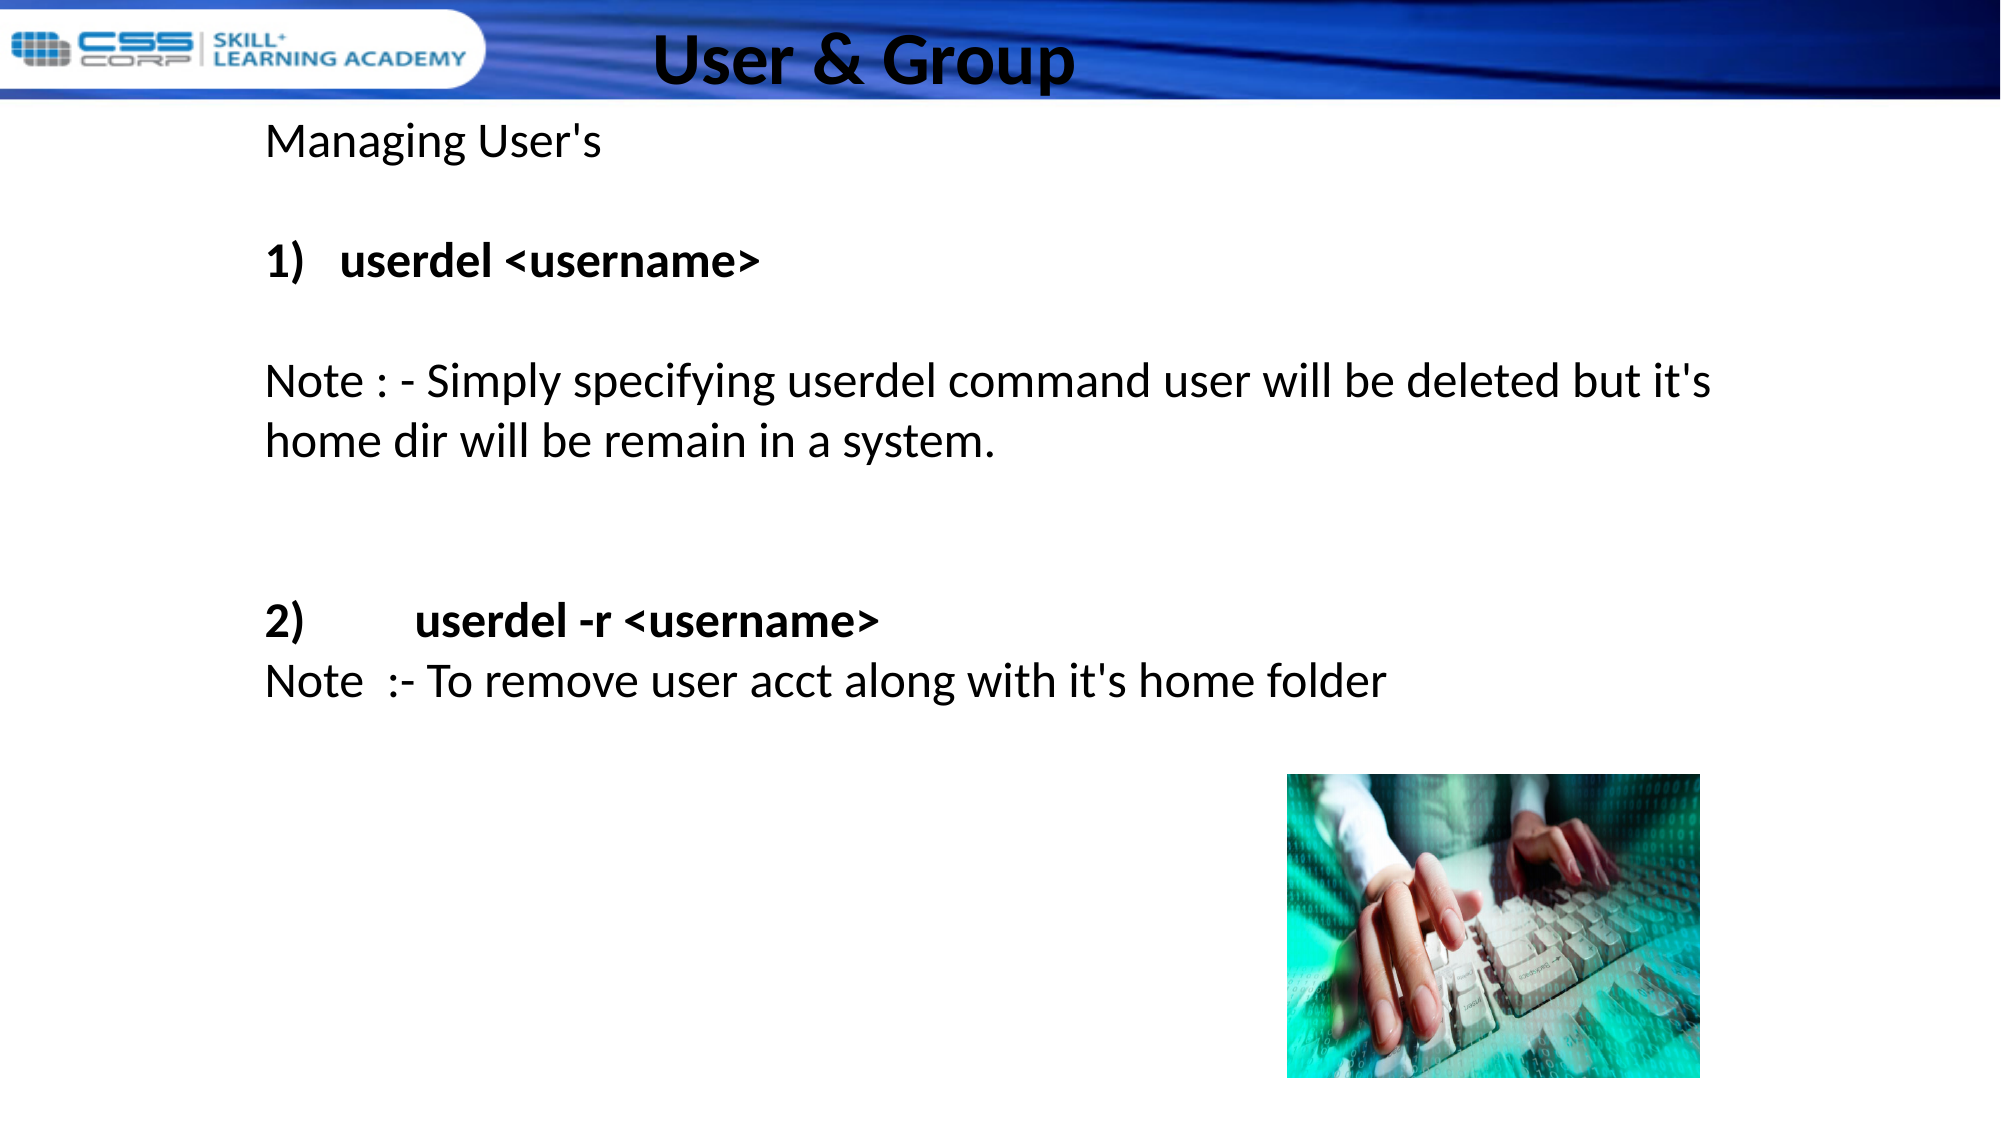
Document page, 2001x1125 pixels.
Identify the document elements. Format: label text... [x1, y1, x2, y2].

text_box Managing User's userdel <username> Note : - Simply specifying userdel command user will be deleted but it's home dir will be remain in a system. 2) userdel -r <username> Note :- To remove user acct along with it's home folder [249, 99, 1750, 715]
picture [0, 0, 2001, 1125]
text_box User & Group [637, 2, 1750, 107]
